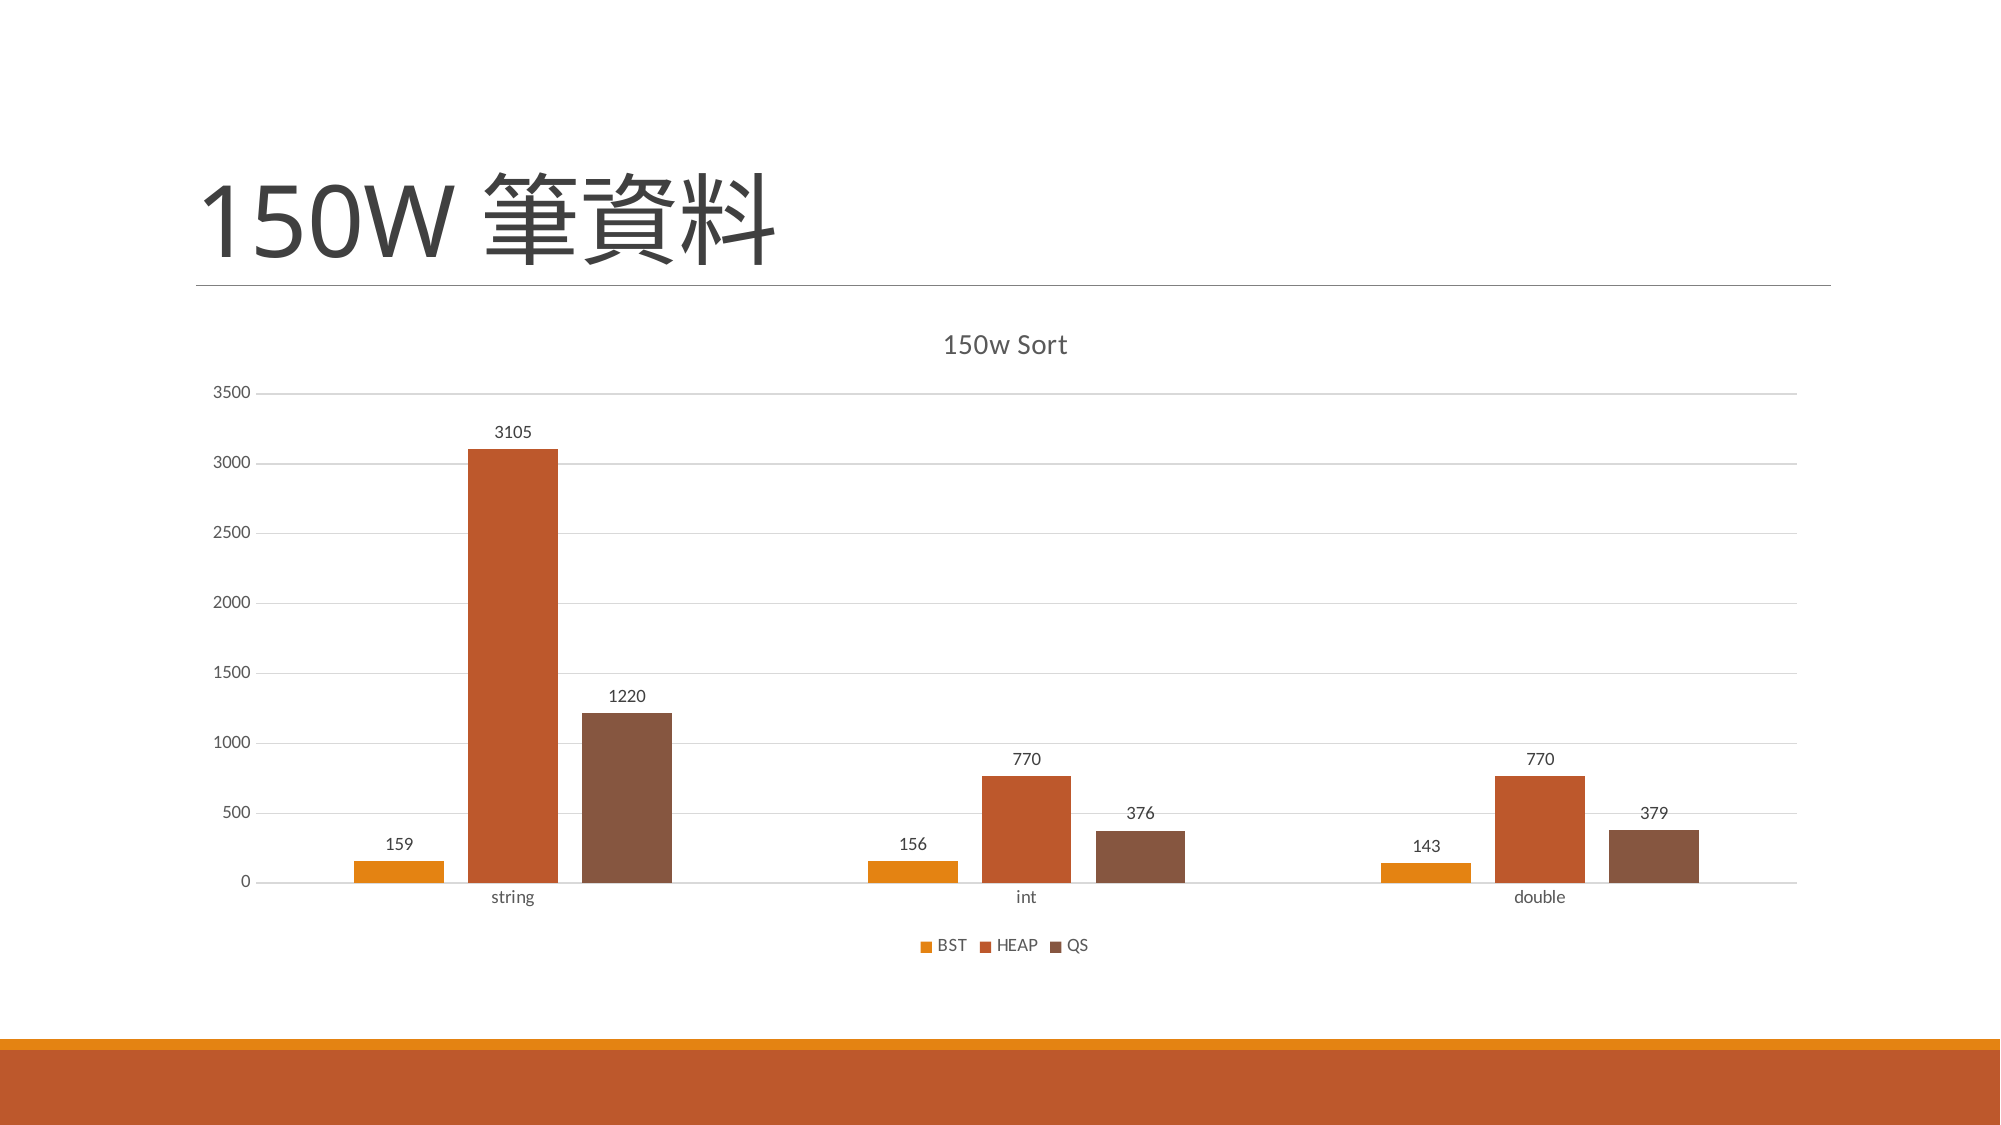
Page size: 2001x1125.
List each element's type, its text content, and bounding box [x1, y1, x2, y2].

title 150W筆資料 [180, 47, 1830, 285]
chart [179, 302, 1831, 964]
